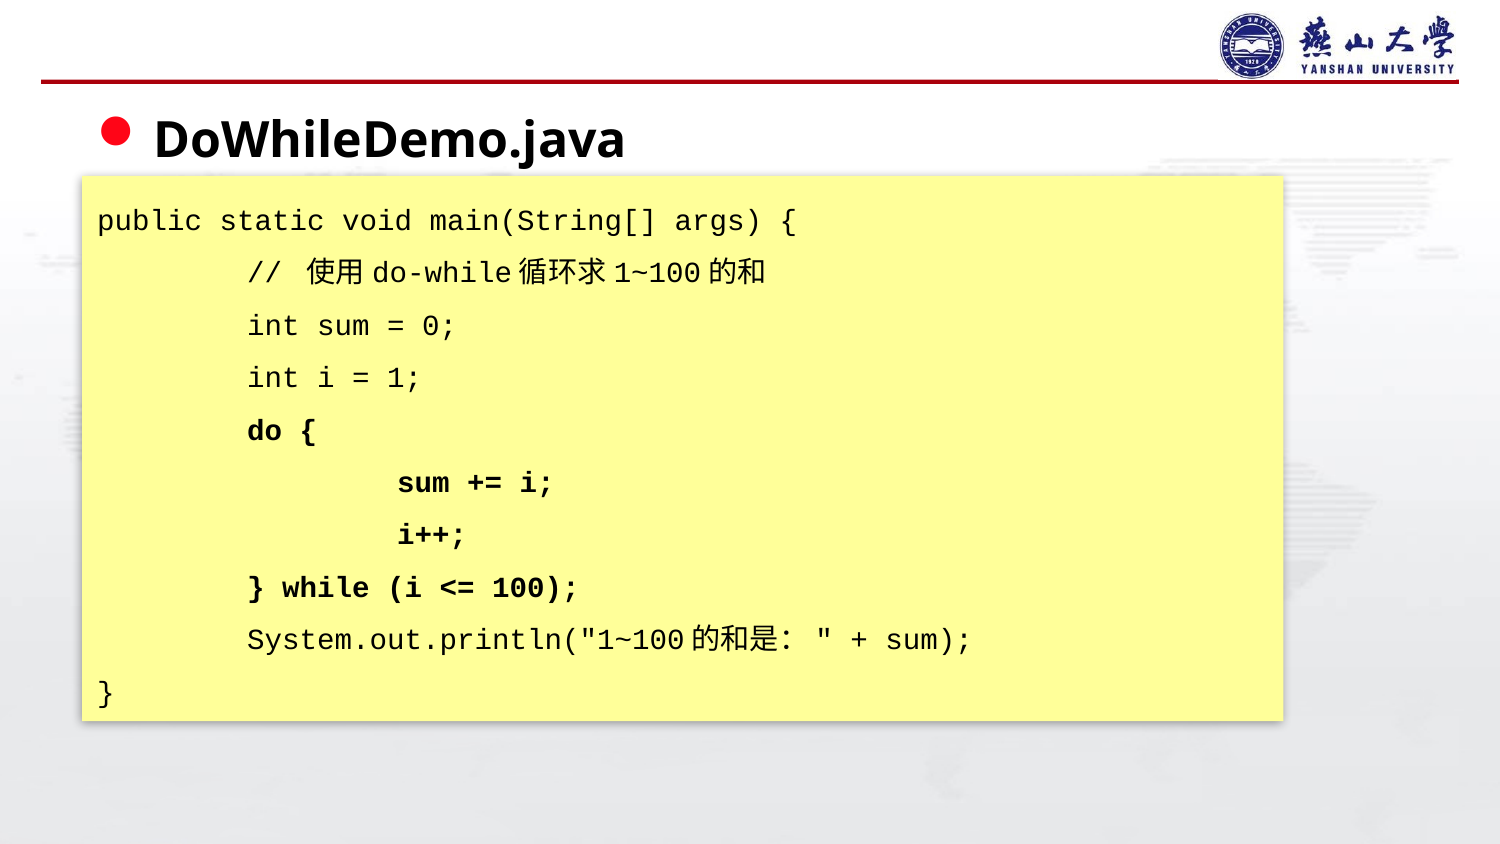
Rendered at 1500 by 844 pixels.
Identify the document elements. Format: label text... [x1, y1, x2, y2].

picture [0, 0, 1500, 844]
list public static void main(String[] args) { // 使用do-while循环求1~100的和 int sum = 0; int i = 1; do { sum += i; i++; } while (i <= 100); System.out.println("1~100的和是：" + sum); } [81, 175, 1284, 722]
list DoWhileDemo.java [81, 70, 1429, 458]
